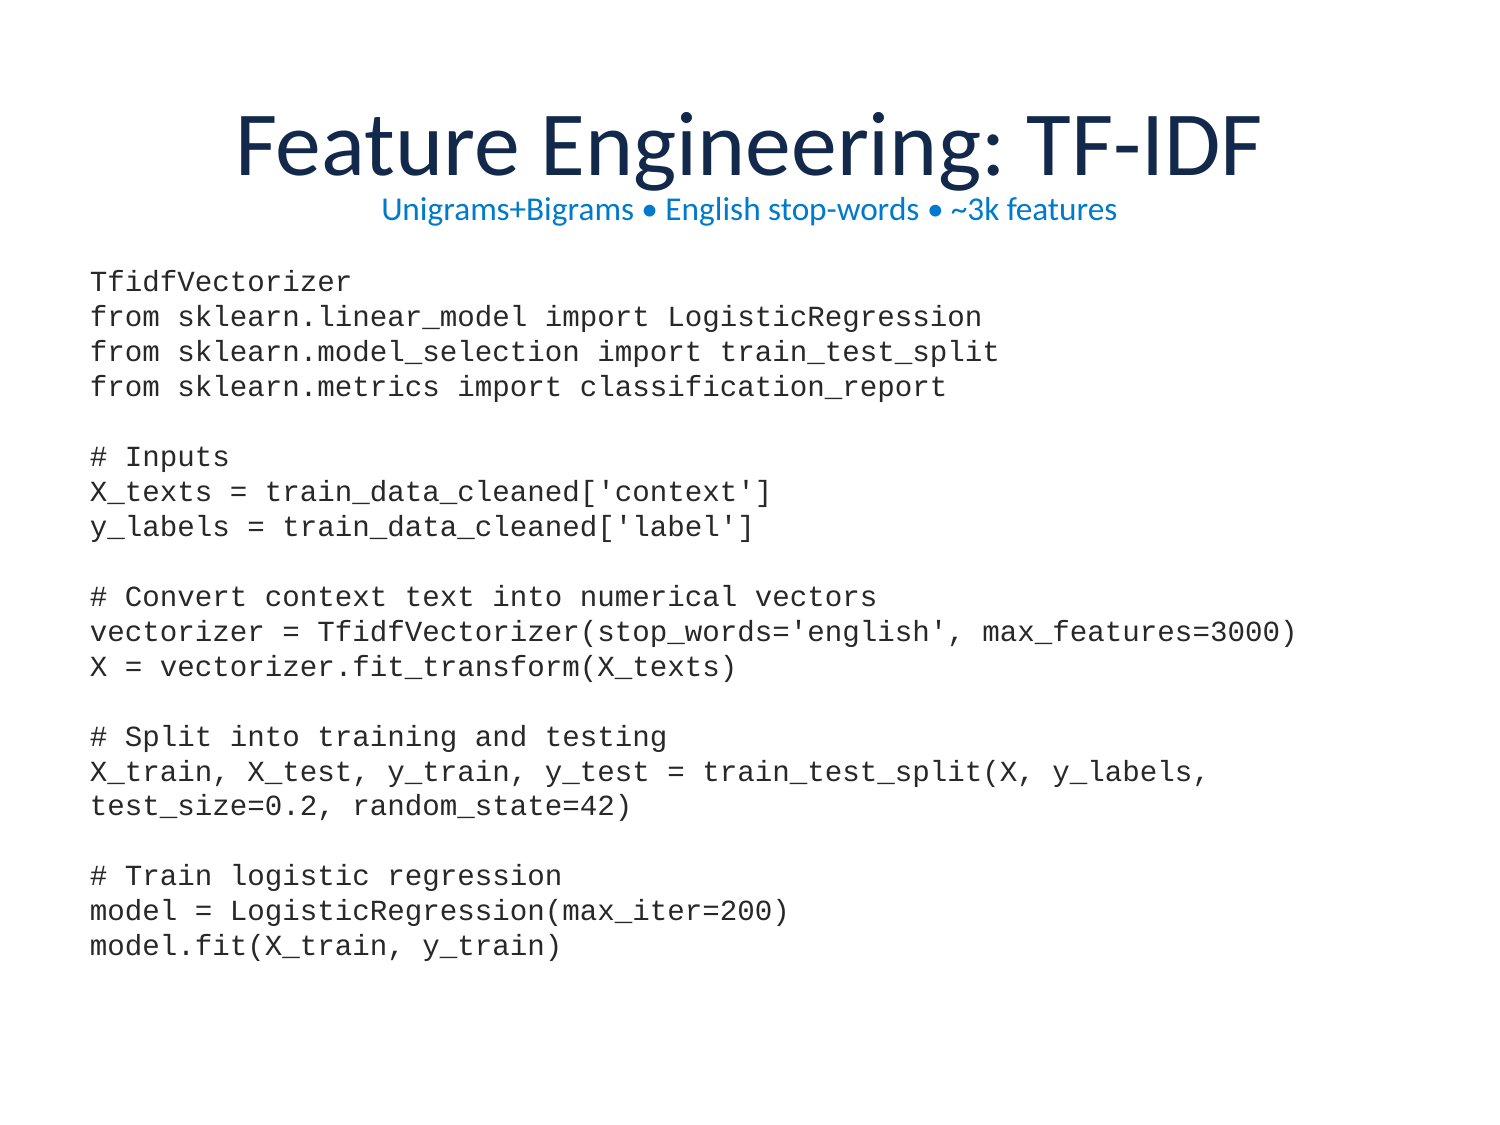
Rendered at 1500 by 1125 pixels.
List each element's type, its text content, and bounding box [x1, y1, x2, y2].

title Feature Engineering: TF-IDF [75, 45, 1425, 233]
text_box Unigrams+Bigrams • English stop-words • ~3k features [366, 179, 1134, 235]
text_box TfidfVectorizer from sklearn.linear_model import LogisticRegression from sklearn.model_selection import train_test_split from sklearn.metrics import classification_report # Inputs X_texts = train_data_cleaned['context'] y_labels = train_data_cleaned['label'] # Convert context text into numerical vectors vectorizer = TfidfVectorizer(stop_words='english', max_features=3000) X = vectorizer.fit_transform(X_texts) # Split into training and testing X_train, X_test, y_train, y_test = train_test_split(X, y_labels, test_size=0.2, random_state=42) # Train logistic regression model = LogisticRegression(max_iter=200) model.fit(X_train, y_train) [74, 254, 1425, 969]
